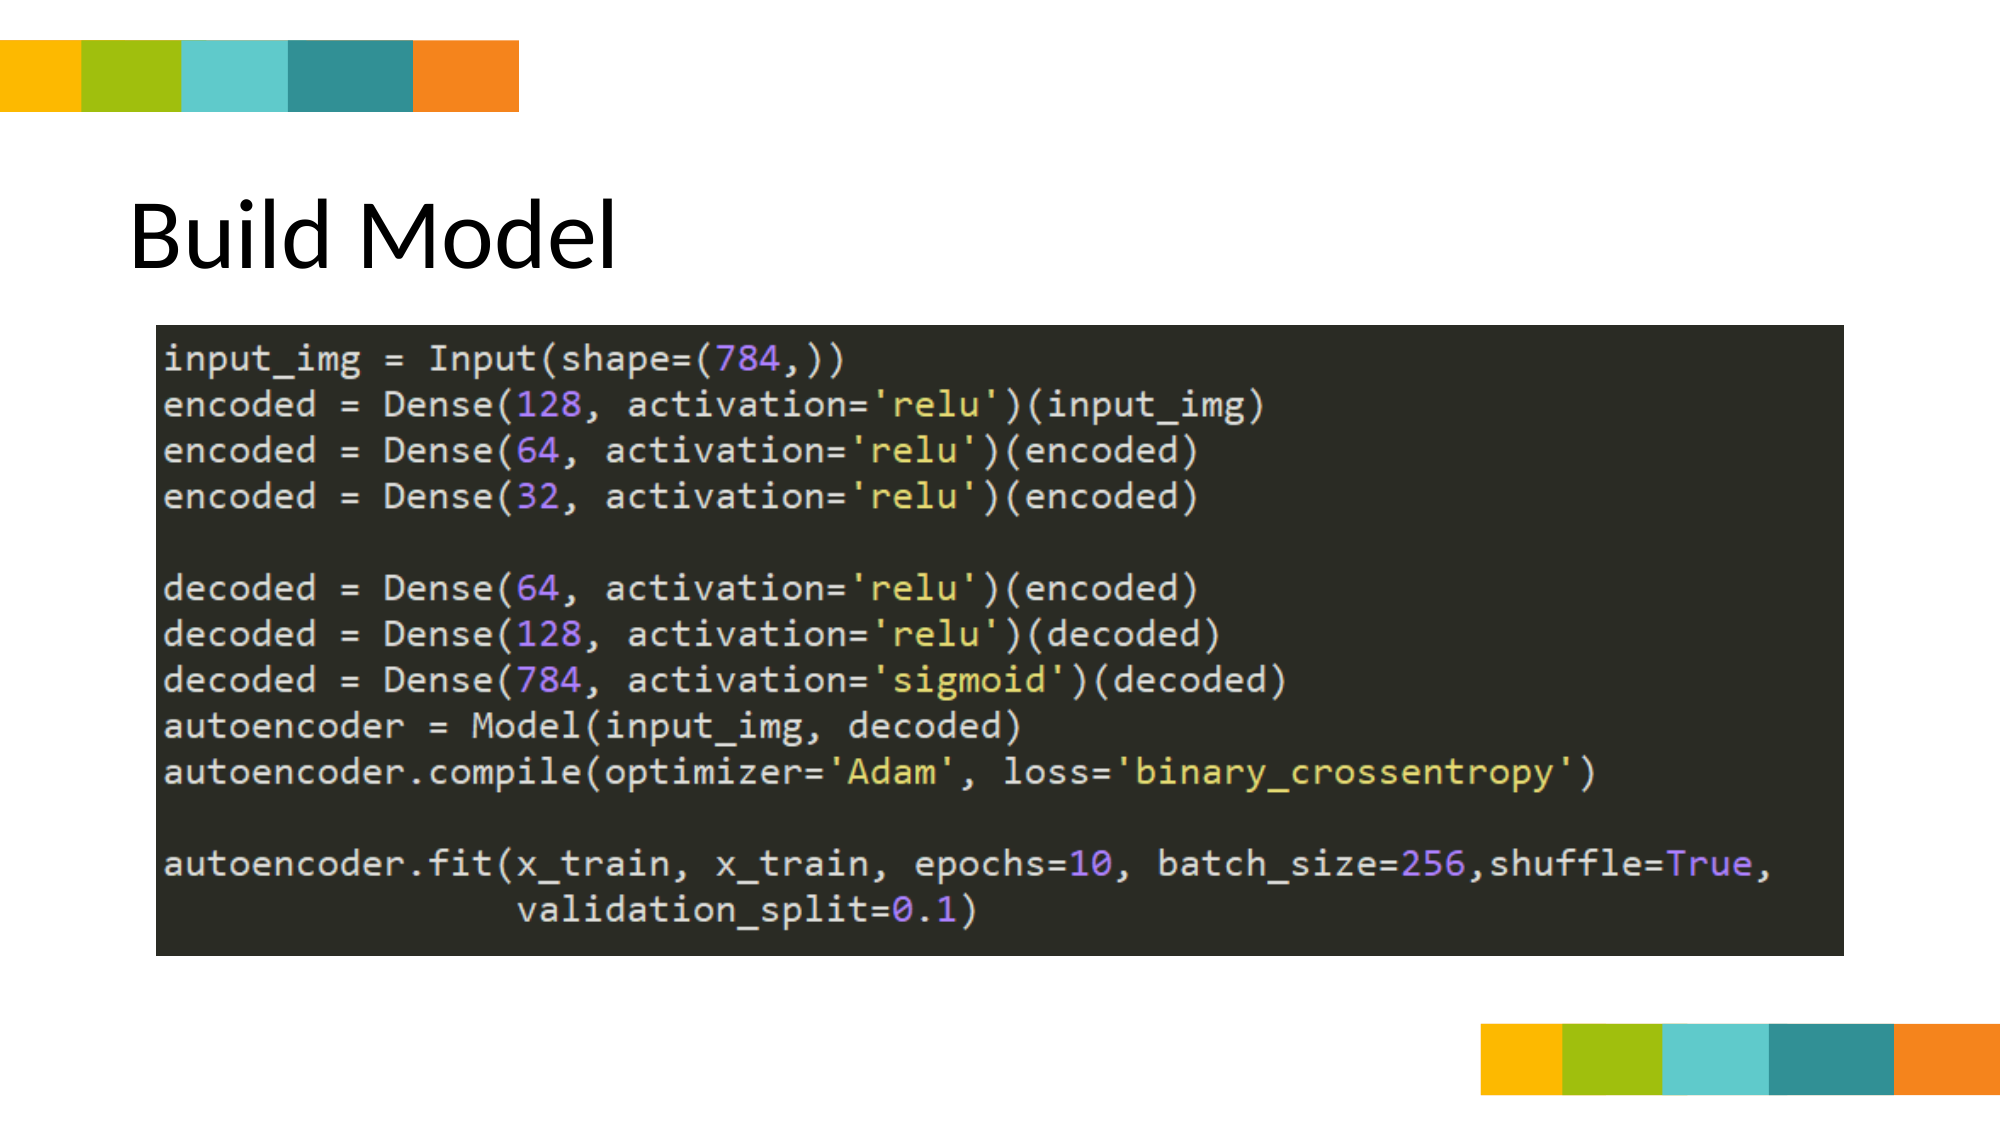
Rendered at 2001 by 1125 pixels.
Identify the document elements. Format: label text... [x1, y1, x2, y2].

text_box Build Model [113, 153, 911, 284]
picture [156, 325, 1844, 957]
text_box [1480, 1023, 2000, 1096]
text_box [0, 40, 520, 113]
